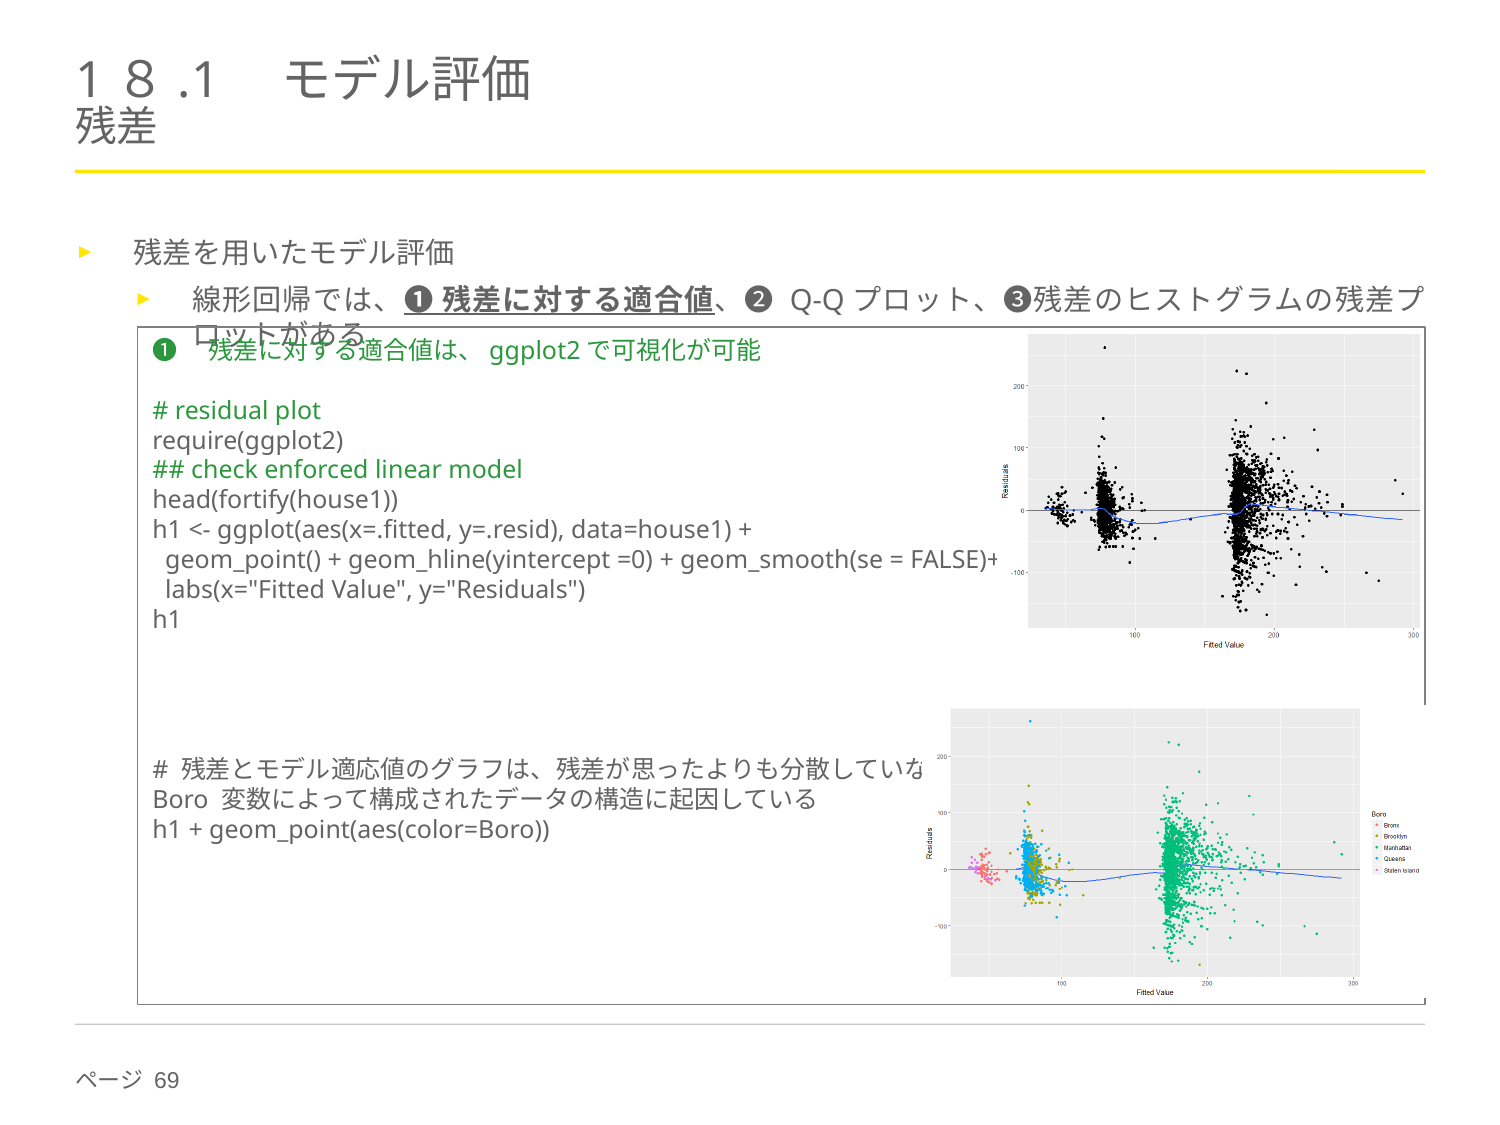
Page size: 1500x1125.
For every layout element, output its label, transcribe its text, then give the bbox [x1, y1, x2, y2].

text_box ➊ 残差に対する適合値は、ggplot2で可視化が可能 # residual plot require(ggplot2) ## check enforced linear model head(fortify(house1)) h1 <- ggplot(aes(x=.fitted, y=.resid), data=house1) + geom_point() + geom_hline(yintercept =0) + geom_smooth(se = FALSE)+ labs(x="Fitted Value", y="Residuals") h1 # 残差とモデル適応値のグラフは、残差が思ったよりも分散していないが、 Boro 変数によって構成されたデータの構造に起因している h1 + geom_point(aes(color=Boro)) [135, 325, 1427, 1007]
picture [996, 330, 1424, 651]
list 残差を用いたモデル評価 線形回帰では、➊ 残差に対する適合値、➋ Q-Qプロット、➌残差のヒストグラムの残差プロットがある [75, 233, 1425, 1005]
title 1８.1 モデル評価 残差 [75, 33, 1426, 175]
picture [922, 705, 1426, 999]
